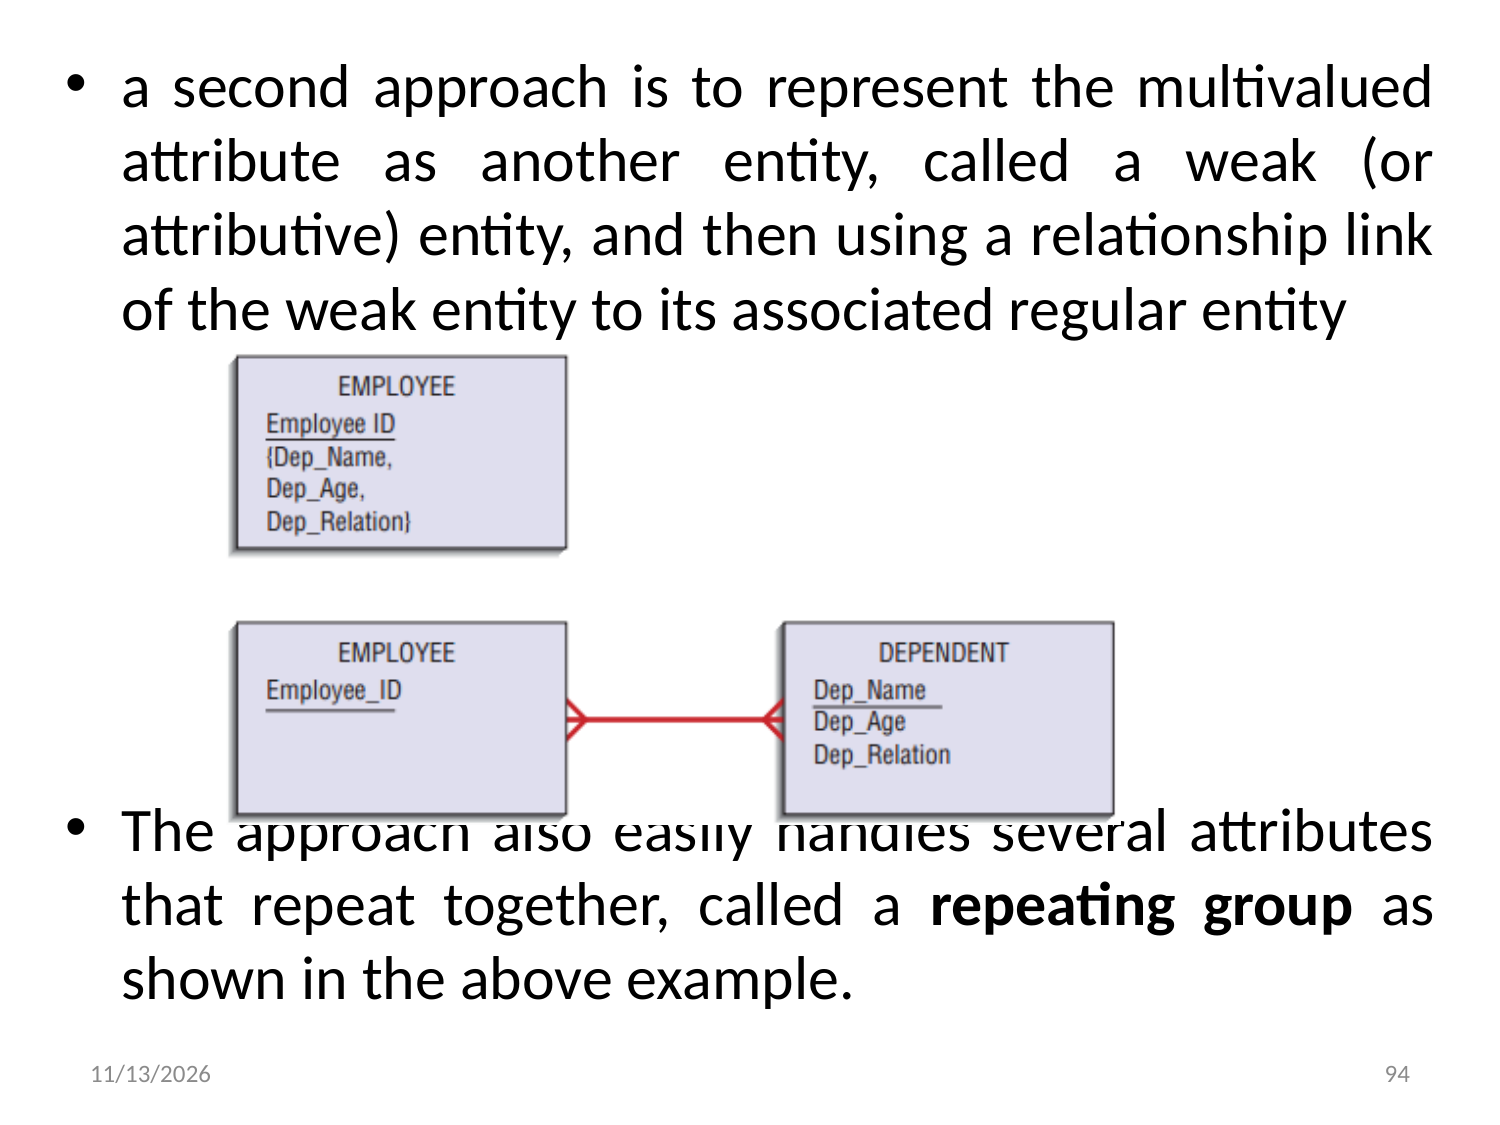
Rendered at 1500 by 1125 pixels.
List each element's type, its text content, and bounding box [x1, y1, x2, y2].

list a second approach is to represent the multivalued attribute as another entity, called a weak (or attributive) entity, and then using a relationship link of the weak entity to its associated regular entity The approach also easily handles several attributes that repeat together, called a repeating group as shown in the above example. [50, 37, 1450, 1100]
picture [224, 351, 1121, 826]
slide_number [75, 1042, 425, 1103]
slide_number 94 [1074, 1042, 1425, 1103]
